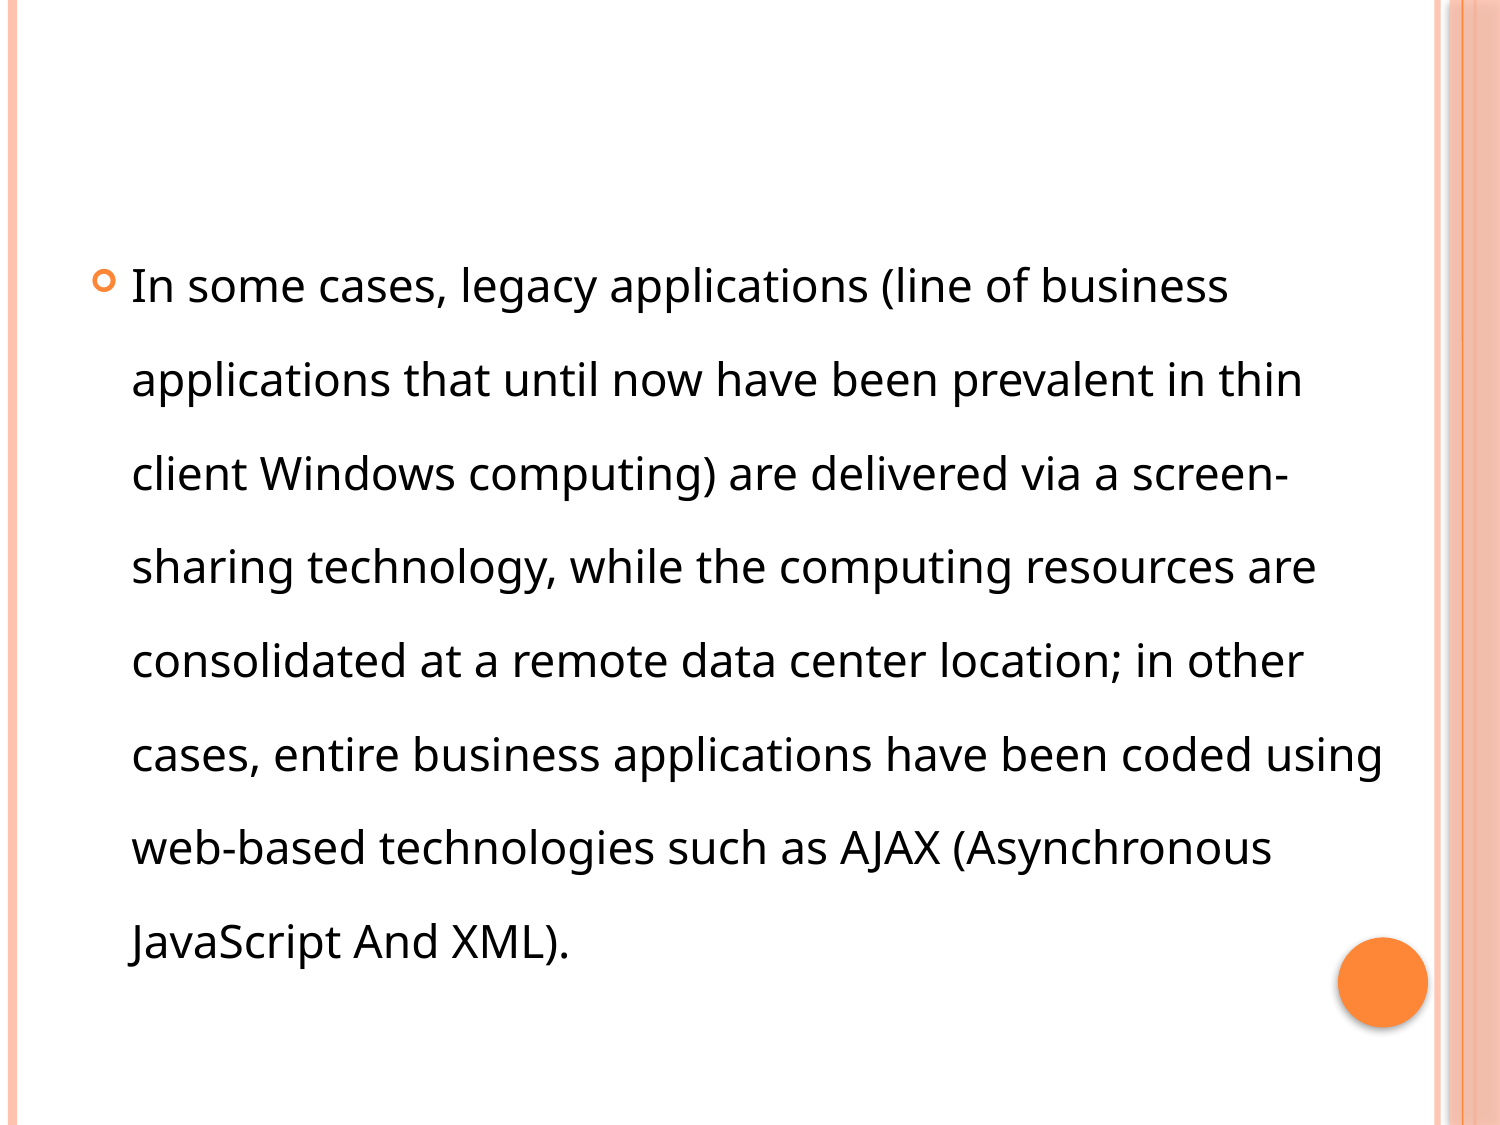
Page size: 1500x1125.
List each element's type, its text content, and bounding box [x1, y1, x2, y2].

list In some cases, legacy applications (line of business applications that until now have been prevalent in thin client Windows computing) are delivered via a screen-sharing technology, while the computing resources are consolidated at a remote data center location; in other cases, entire business applications have been coded using web-based technologies such as AJAX (Asynchronous JavaScript And XML). [75, 210, 1425, 986]
